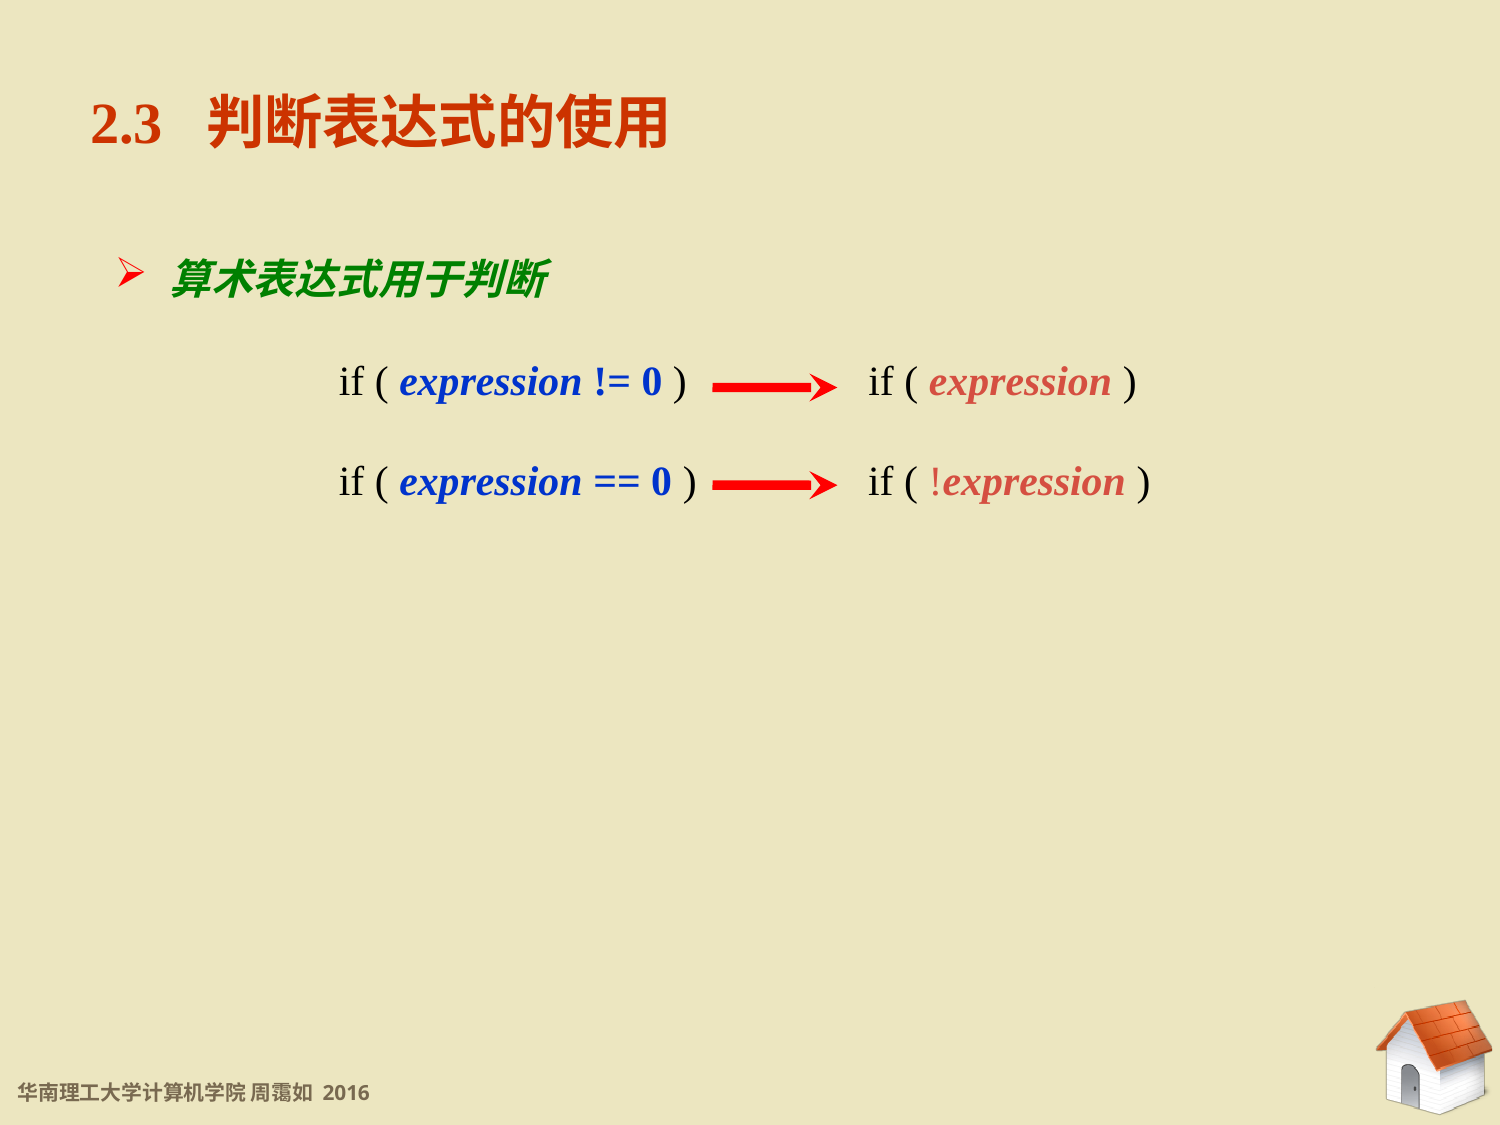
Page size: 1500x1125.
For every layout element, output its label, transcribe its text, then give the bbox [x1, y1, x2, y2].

picture [1374, 987, 1493, 1125]
text_box [825, 478, 838, 492]
title 2.3 判断表达式的使用 [75, 45, 1425, 196]
text_box if ( expression == 0 ) [324, 446, 712, 511]
text_box if ( expression ) [853, 346, 1152, 411]
text_box if ( expression != 0 ) [324, 346, 702, 411]
text_box if ( !expression ) [853, 446, 1166, 511]
text_box 算术表达式用于判断 [99, 200, 1350, 310]
text_box [825, 381, 838, 394]
